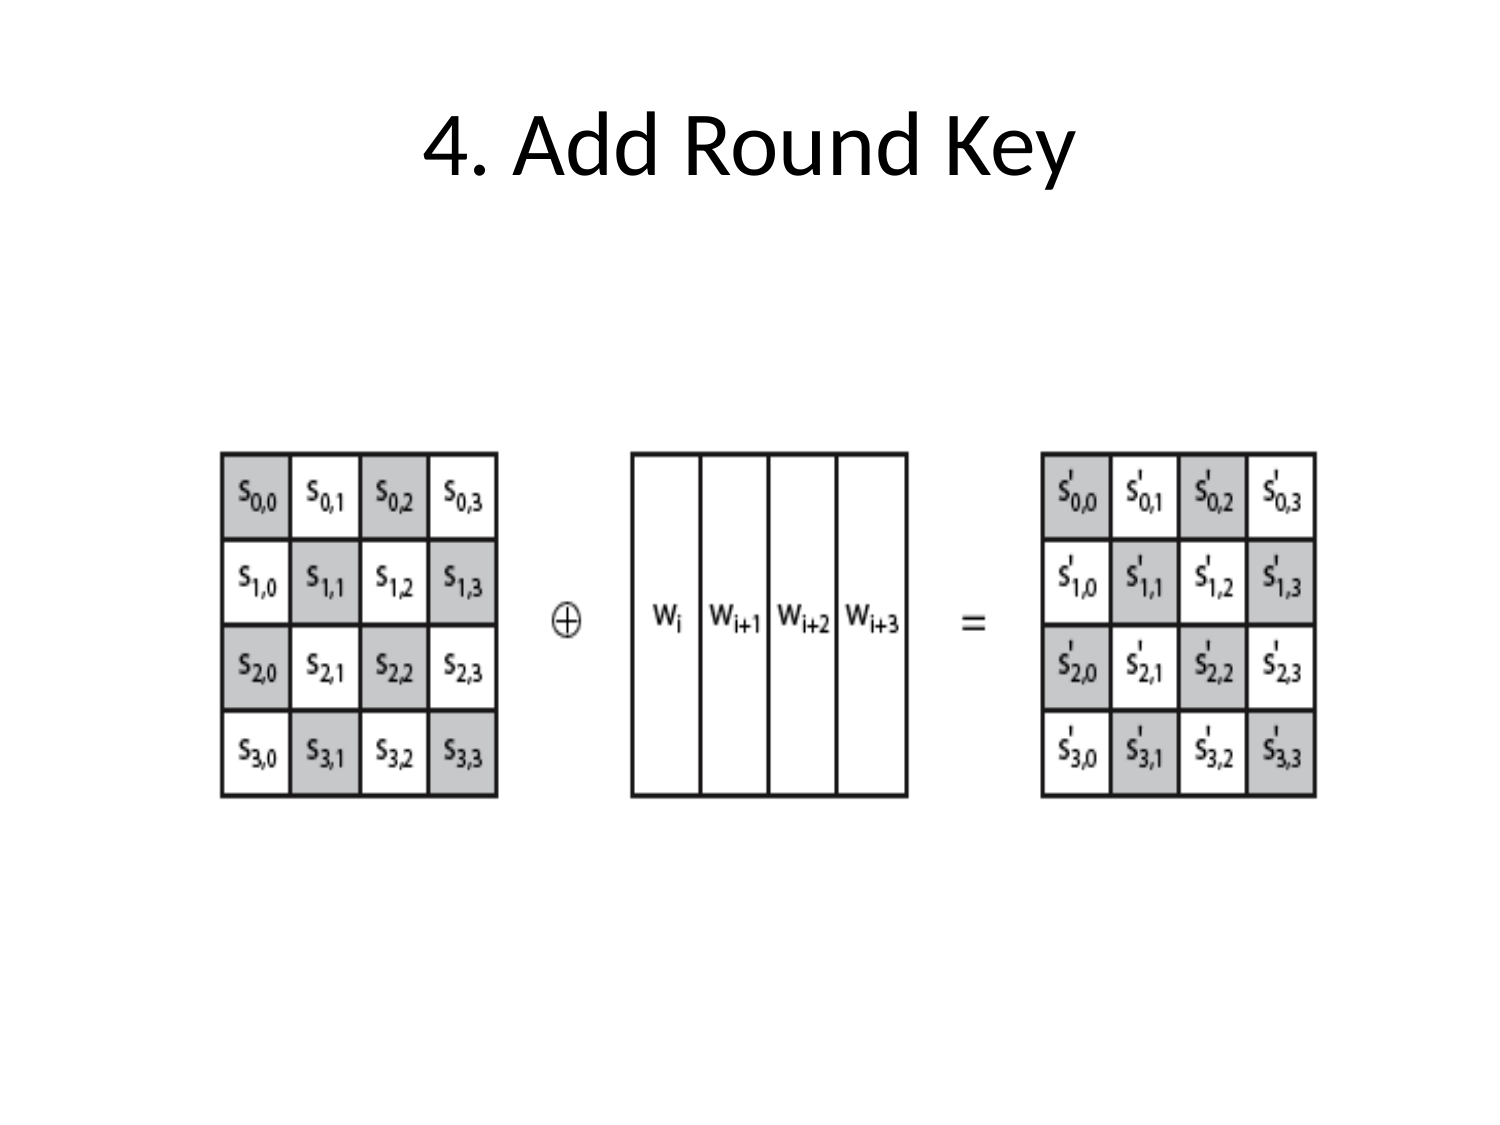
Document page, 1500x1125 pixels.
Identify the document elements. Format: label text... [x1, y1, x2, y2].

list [199, 424, 1338, 826]
title 4. Add Round Key [75, 45, 1425, 233]
